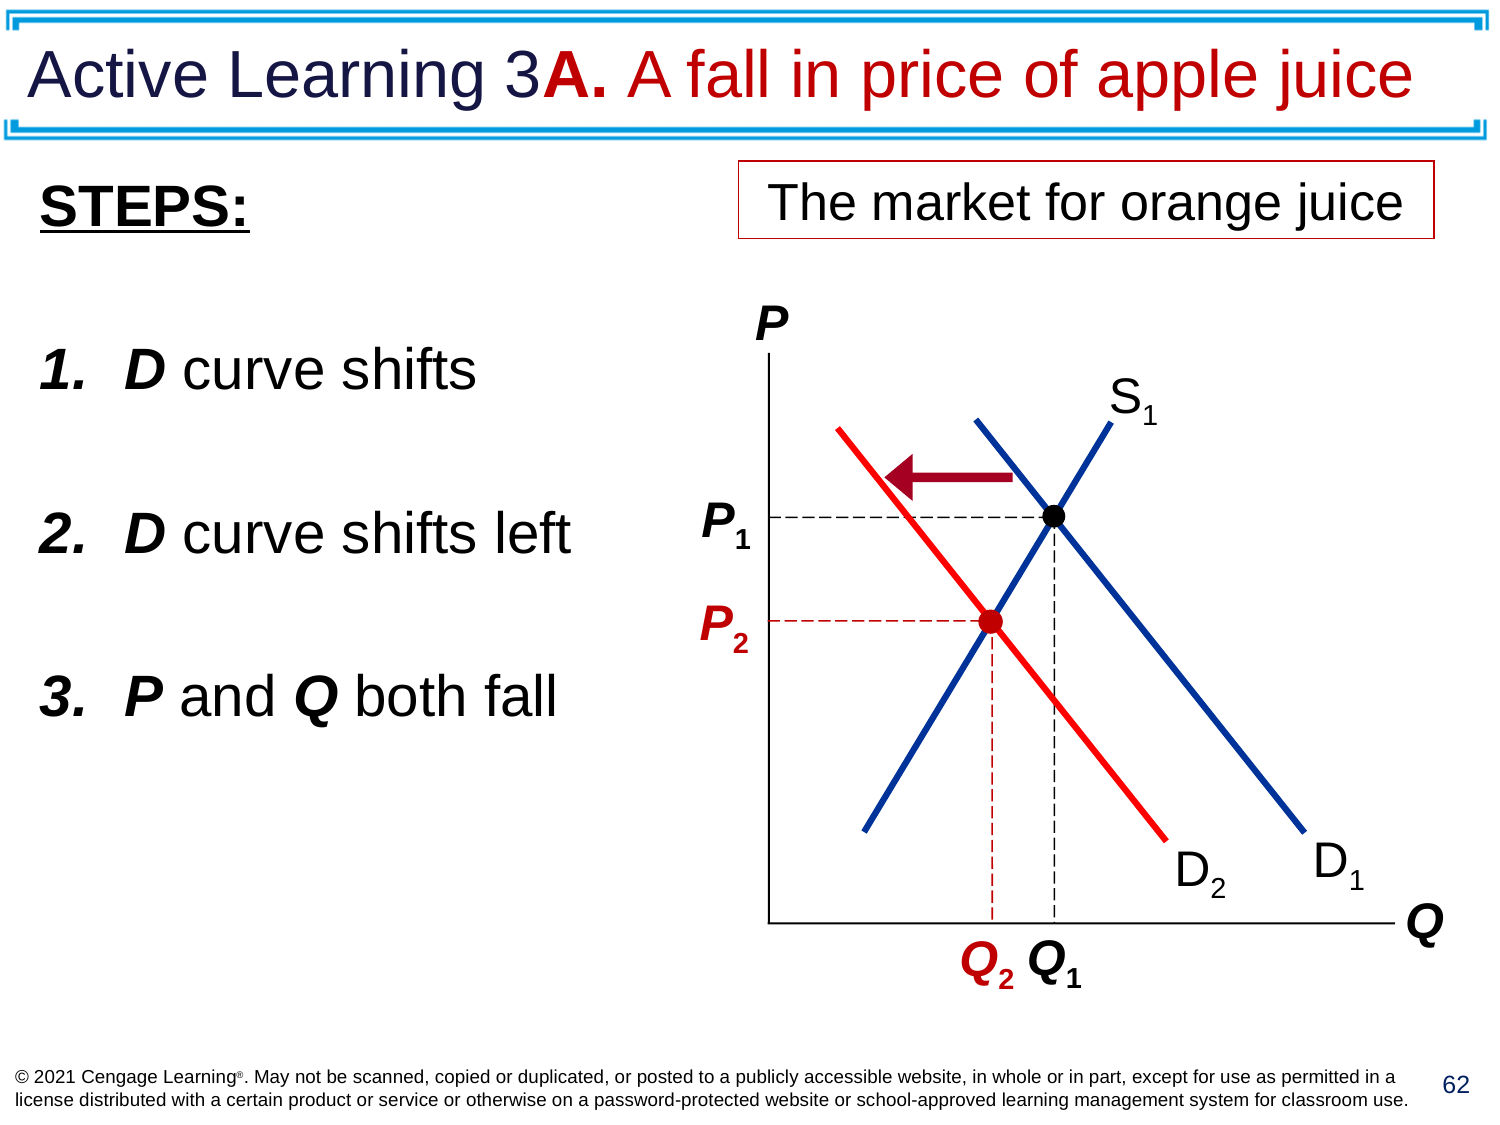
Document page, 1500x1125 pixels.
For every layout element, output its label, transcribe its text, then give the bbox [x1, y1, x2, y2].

picture [0, 1, 1494, 38]
slide_number 62 [1425, 1060, 1500, 1125]
text_box © 2021 Cengage Learning®. May not be scanned, copied or duplicated, or posted to a publicly accessible website, in whole or in part, except for use as permitted in a license distributed with a certain product or service or otherwise on a password-protected website or school-approved learning management system for classroom use. [0, 1049, 1425, 1125]
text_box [1185, 419, 1384, 896]
title Active Learning 3A. A fall in price of apple juice [12, 16, 1475, 125]
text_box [736, 282, 1463, 958]
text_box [1032, 913, 1095, 987]
picture [1, 113, 1492, 148]
text_box The market for orange juice [738, 161, 1434, 239]
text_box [685, 487, 832, 588]
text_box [863, 355, 1182, 426]
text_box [684, 590, 1028, 988]
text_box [837, 427, 1246, 905]
list STEPS: D curve shifts D curve shifts left P and Q both fall [24, 161, 725, 1013]
